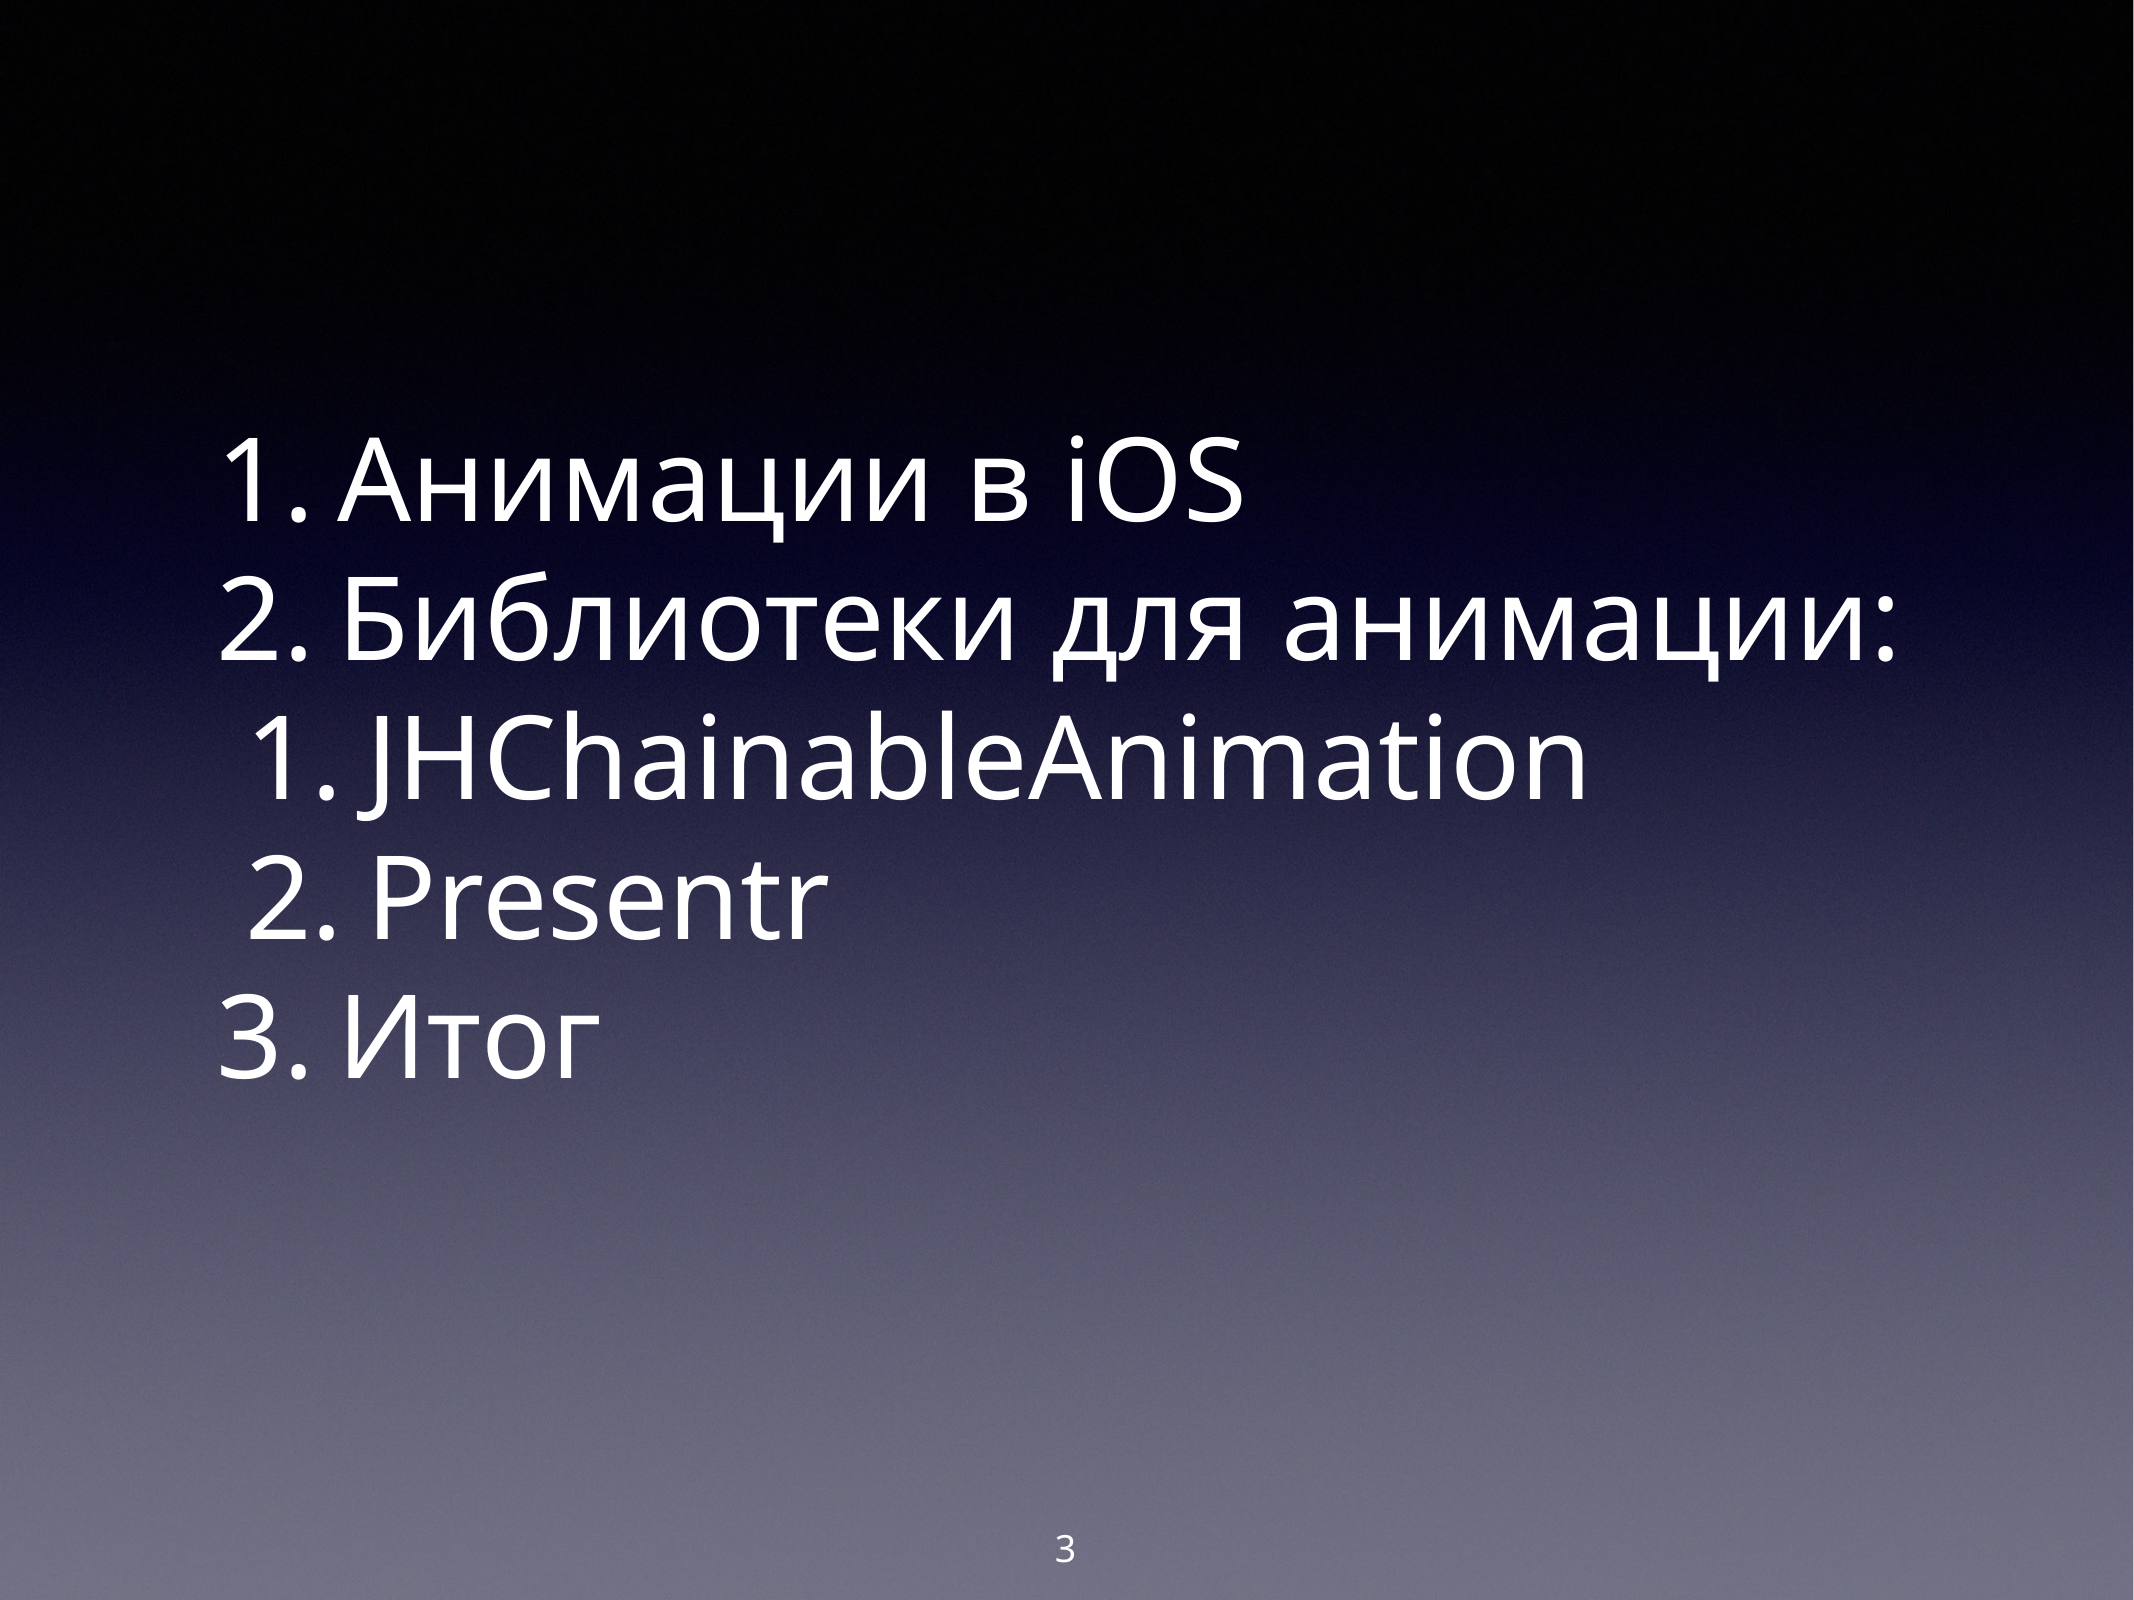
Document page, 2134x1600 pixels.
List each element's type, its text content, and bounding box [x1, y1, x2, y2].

list Анимации в iOS Библиотеки для анимации: JHChainableAnimation Presentr Итог [207, 395, 1926, 1205]
picture [0, 0, 2134, 1600]
slide_number 3 [1045, 1516, 1086, 1580]
